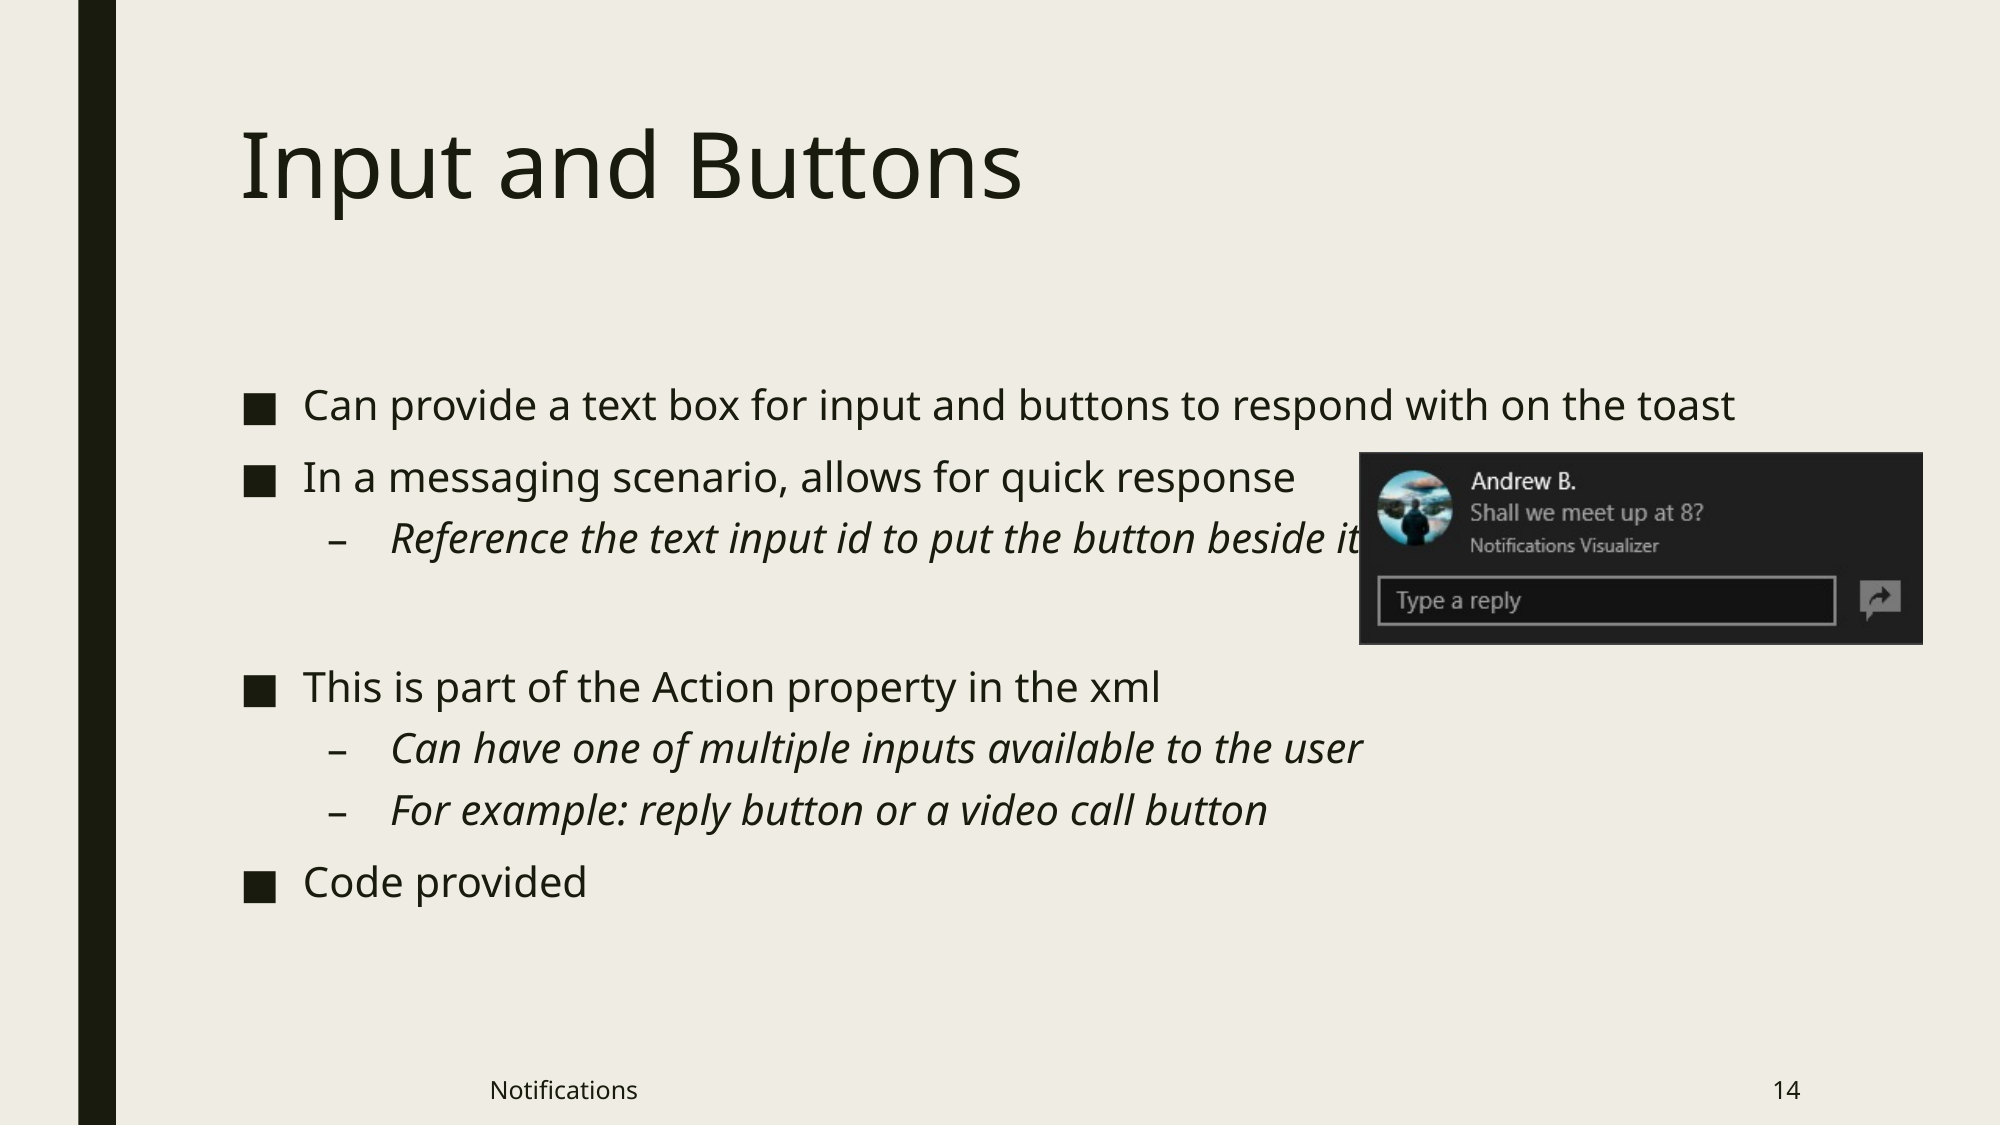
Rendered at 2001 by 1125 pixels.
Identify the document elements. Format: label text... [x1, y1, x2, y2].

list Can provide a text box for input and buttons to respond with on the toast In a messaging scenario, allows for quick response Reference the text input id to put the button beside it This is part of the Action property in the xml Can have one of multiple inputs available to the user For example: reply button or a video call button Code provided [225, 375, 1800, 963]
title Input and Buttons [225, 112, 1800, 357]
footer Notifications [474, 1058, 1505, 1125]
slide_number 14 [1553, 1058, 1816, 1125]
picture [1359, 452, 1923, 645]
